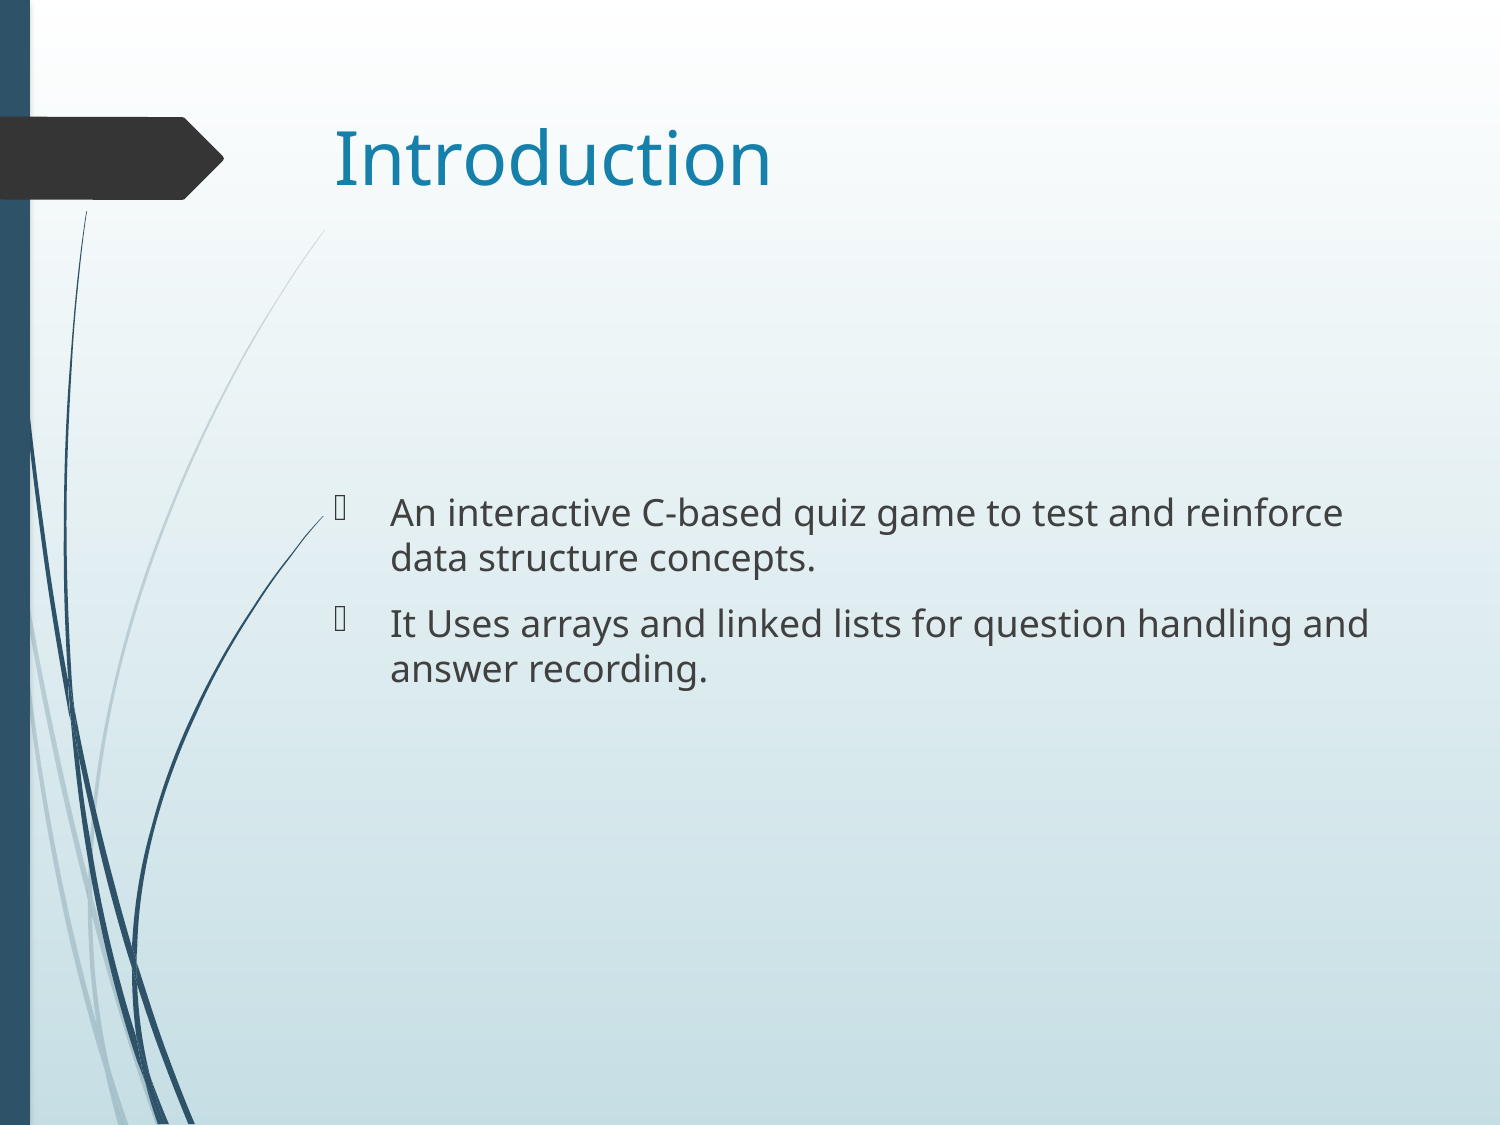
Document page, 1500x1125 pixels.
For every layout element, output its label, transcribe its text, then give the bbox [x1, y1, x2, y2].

list An interactive C-based quiz game to test and reinforce data structure concepts. It Uses arrays and linked lists for question handling and answer recording. [318, 350, 1400, 970]
title Introduction [319, 102, 1400, 313]
